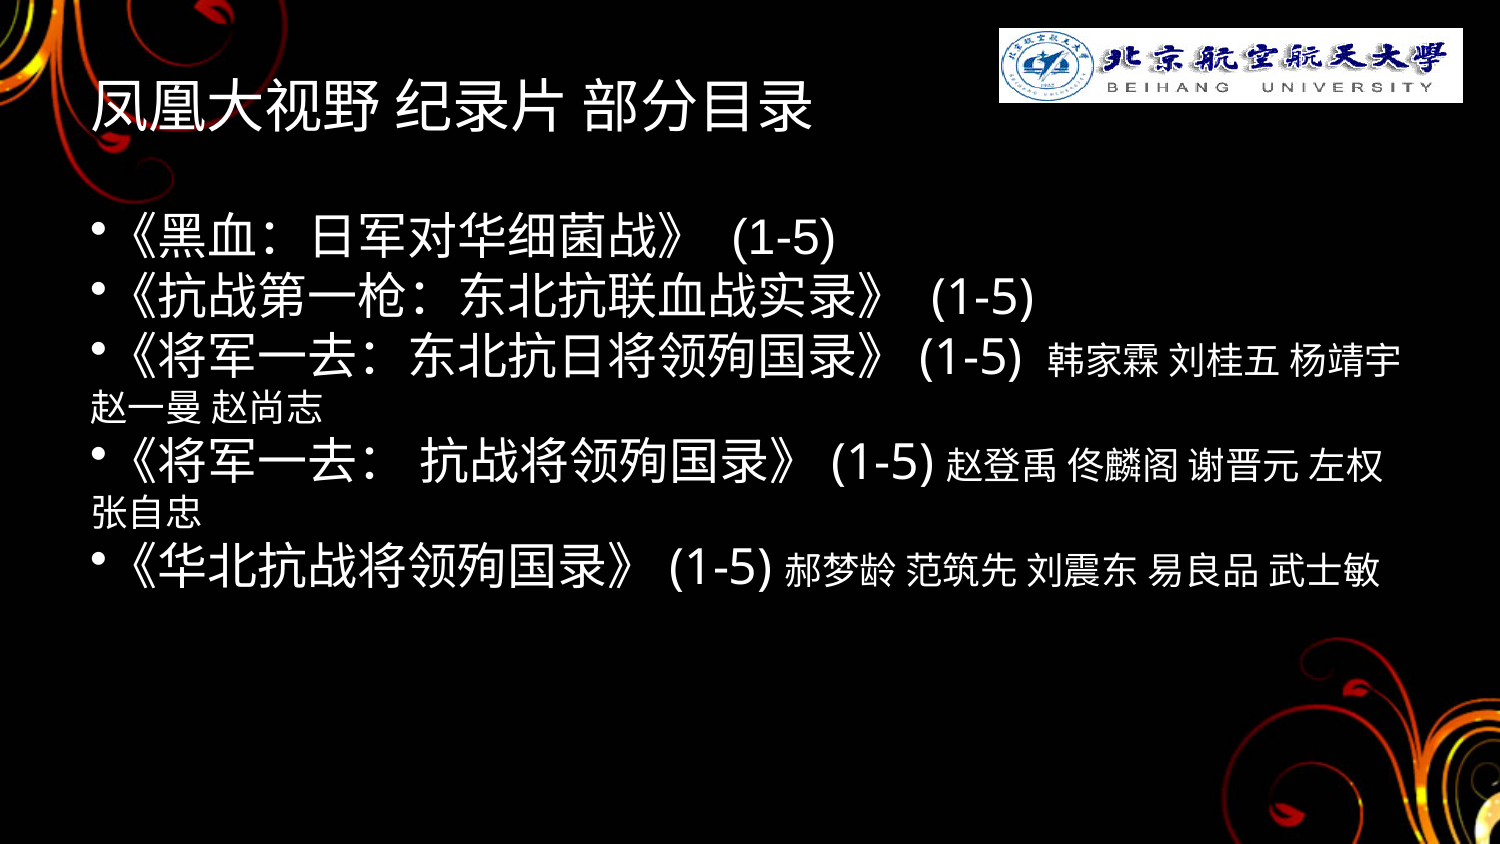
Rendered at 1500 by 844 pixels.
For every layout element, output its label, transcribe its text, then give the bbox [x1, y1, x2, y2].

picture [0, 0, 1500, 844]
list 《黑血：日军对华细菌战》 (1-5) 《抗战第一枪：东北抗联血战实录》 (1-5) 《将军一去：东北抗日将领殉国录》(1-5) 韩家霖 刘桂五 杨靖宇 赵一曼 赵尚志 《将军一去： 抗战将领殉国录》(1-5)赵登禹 佟麟阁 谢晋元 左权 张自忠 《华北抗战将领殉国录》(1-5)郝梦龄 范筑先 刘震东 易良品 武士敏 [74, 196, 1426, 755]
title 凤凰大视野 纪录片 部分目录 [74, 33, 1426, 175]
